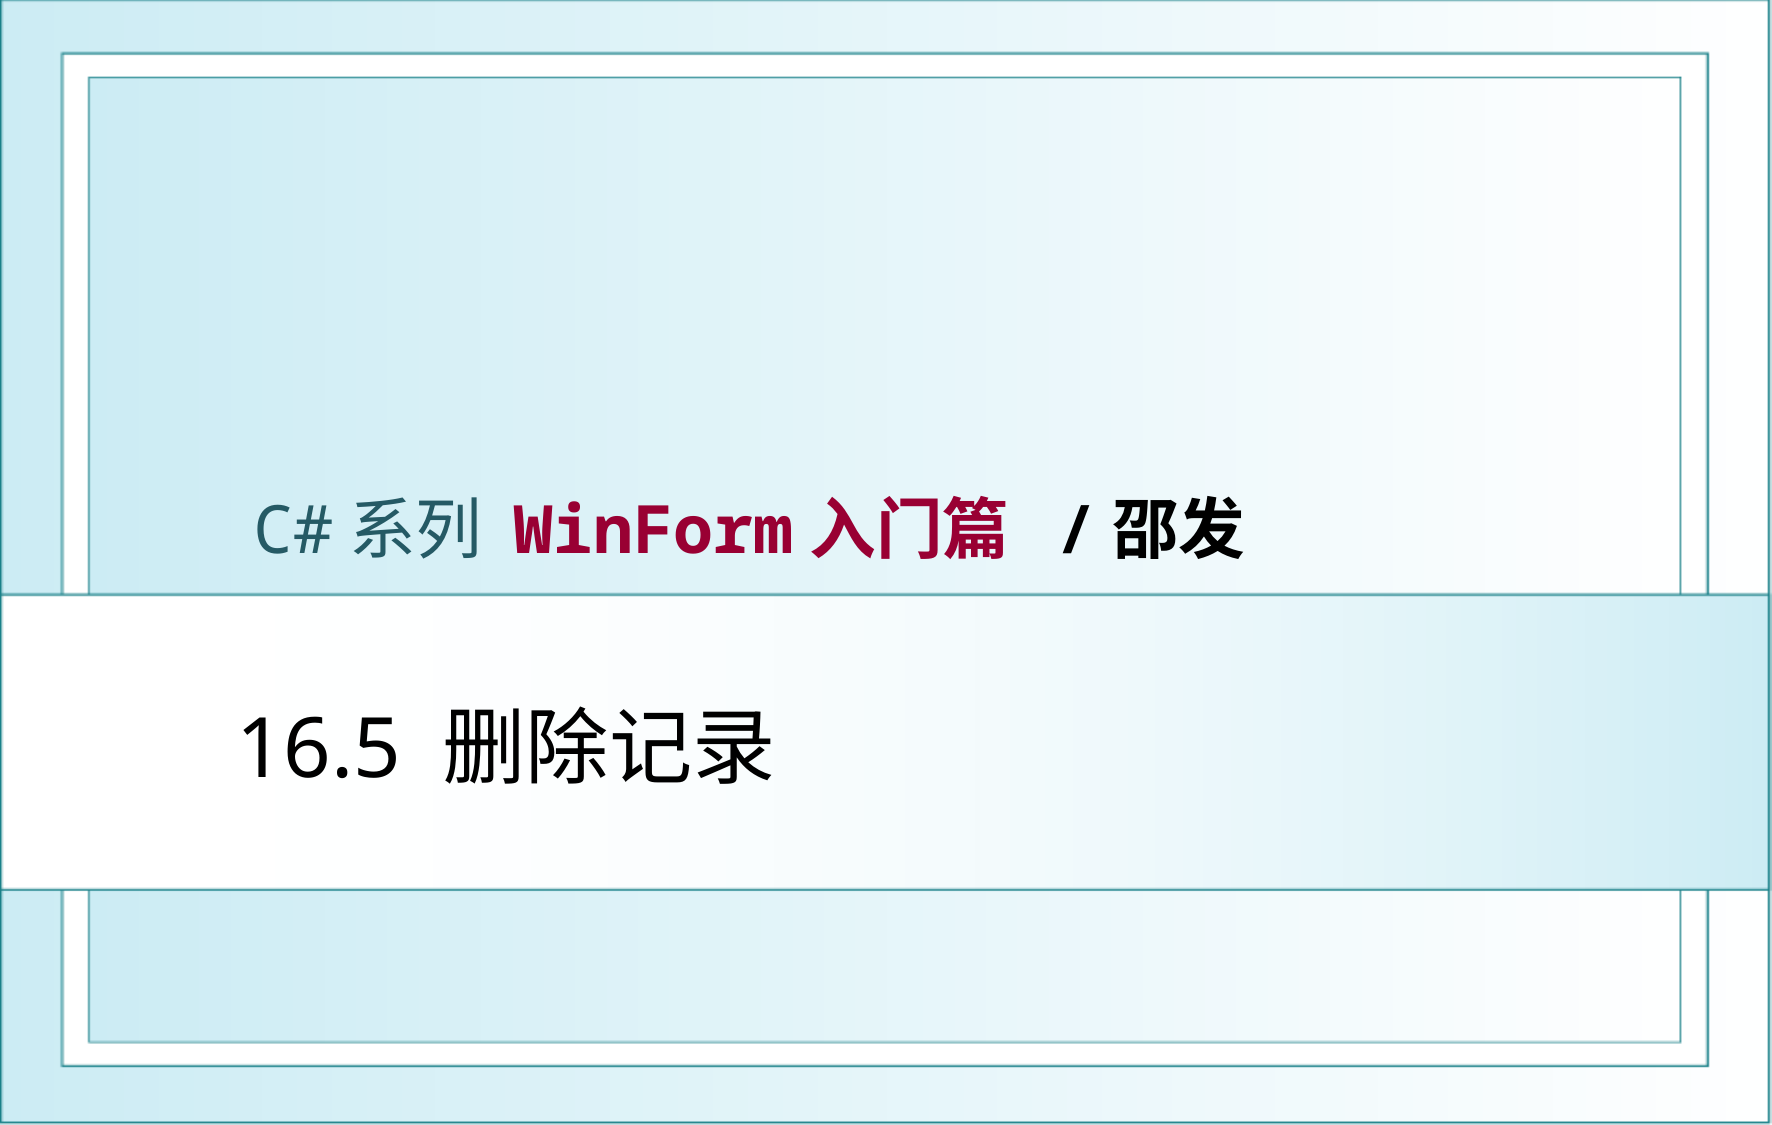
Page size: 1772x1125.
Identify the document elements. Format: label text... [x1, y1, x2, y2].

picture [0, 0, 1772, 1125]
title 16.5 删除记录 [221, 612, 1610, 875]
subtitle C#系列 WinForm入门篇 /邵发 [118, 385, 1501, 575]
